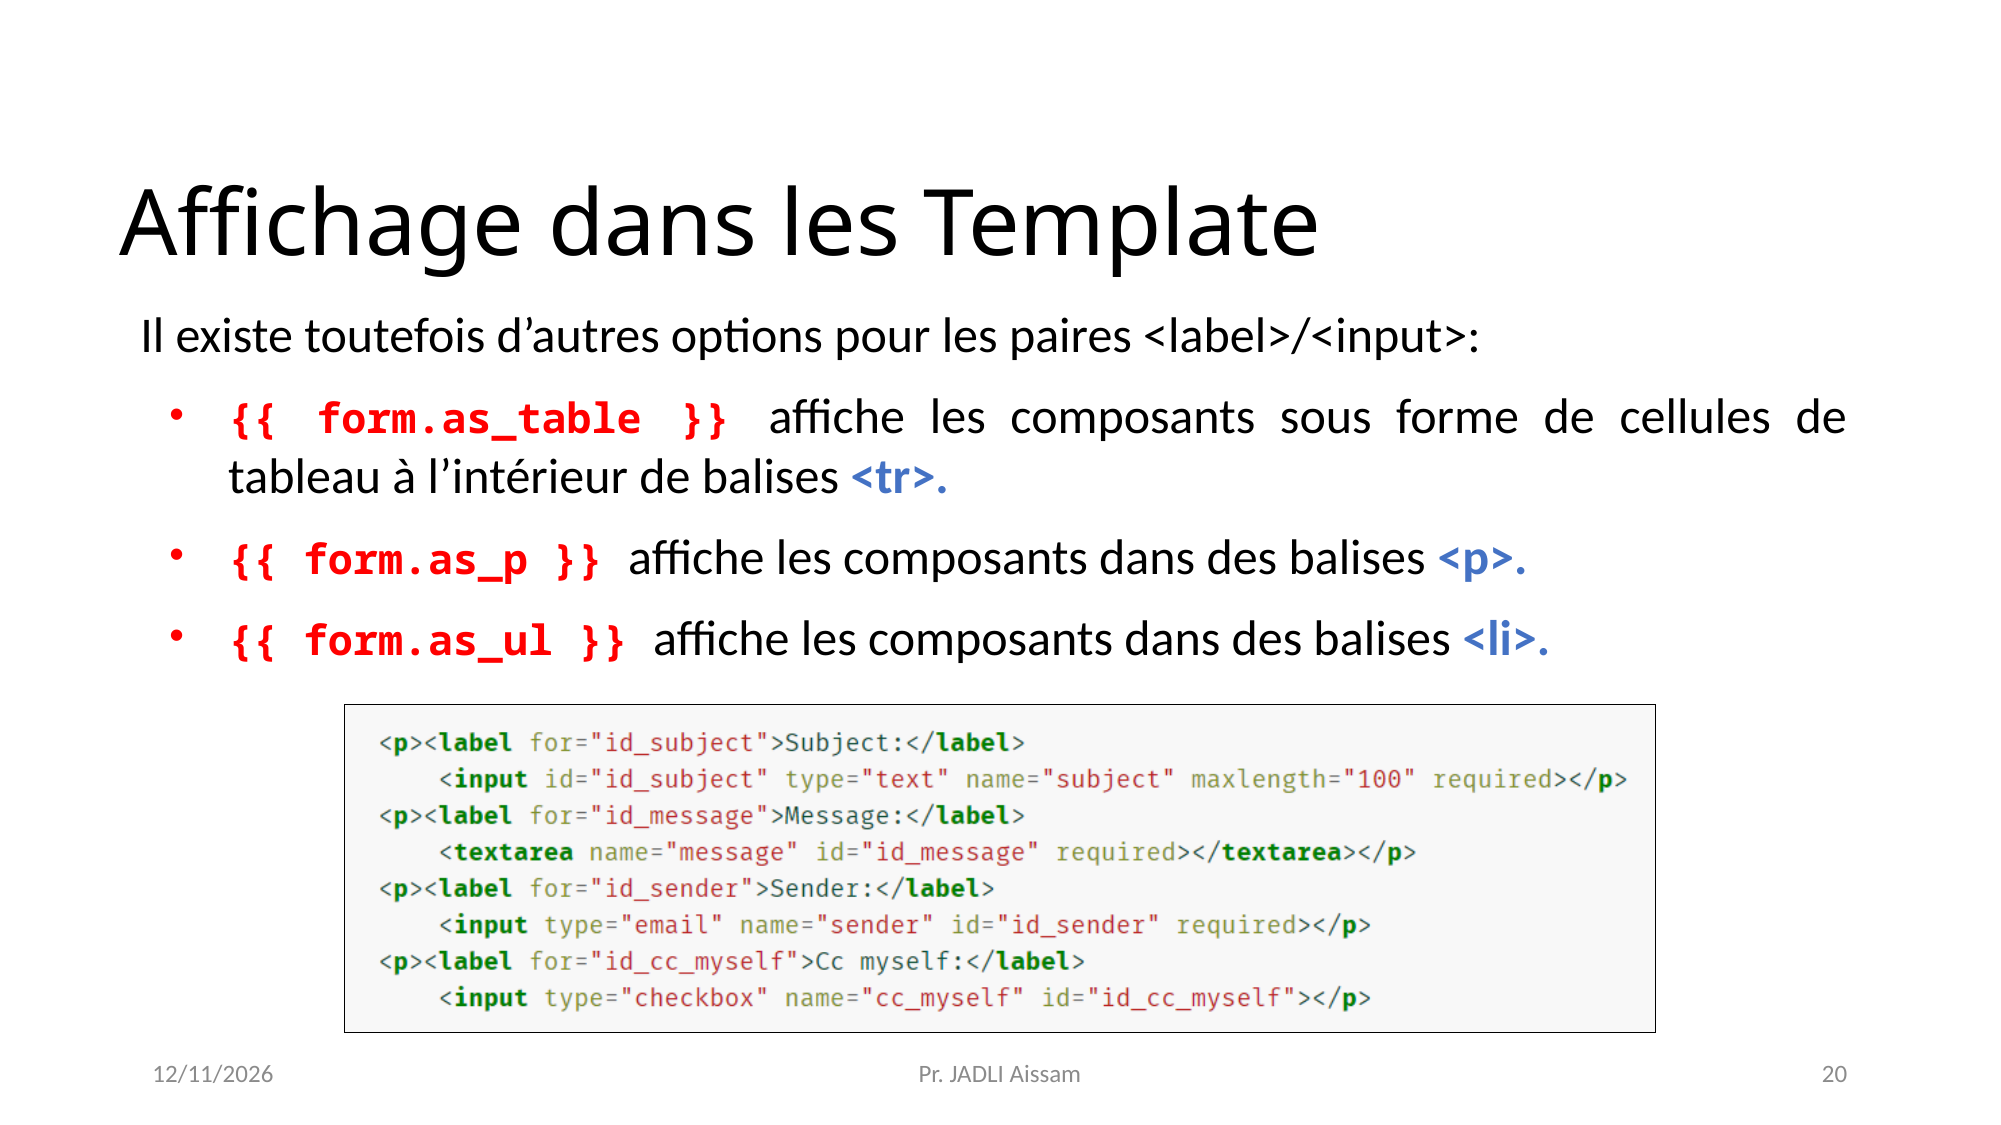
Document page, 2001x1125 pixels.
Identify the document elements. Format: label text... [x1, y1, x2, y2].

picture [344, 704, 1656, 1033]
slide_number 20 [1412, 1042, 1863, 1103]
list Il existe toutefois d’autres options pour les paires <label>/<input>: {{ form.as_table }} affiche les composants sous forme de cellules de tableau à l’intérieur de balises <tr>. {{ form.as_p }} affiche les composants dans des balises <p>. {{ form.as_ul }} affiche les composants dans des balises <li>. [125, 295, 1863, 1016]
footer Pr. JADLI Aissam [662, 1042, 1338, 1103]
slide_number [137, 1042, 588, 1103]
title Affichage dans les Template [104, 155, 1916, 296]
